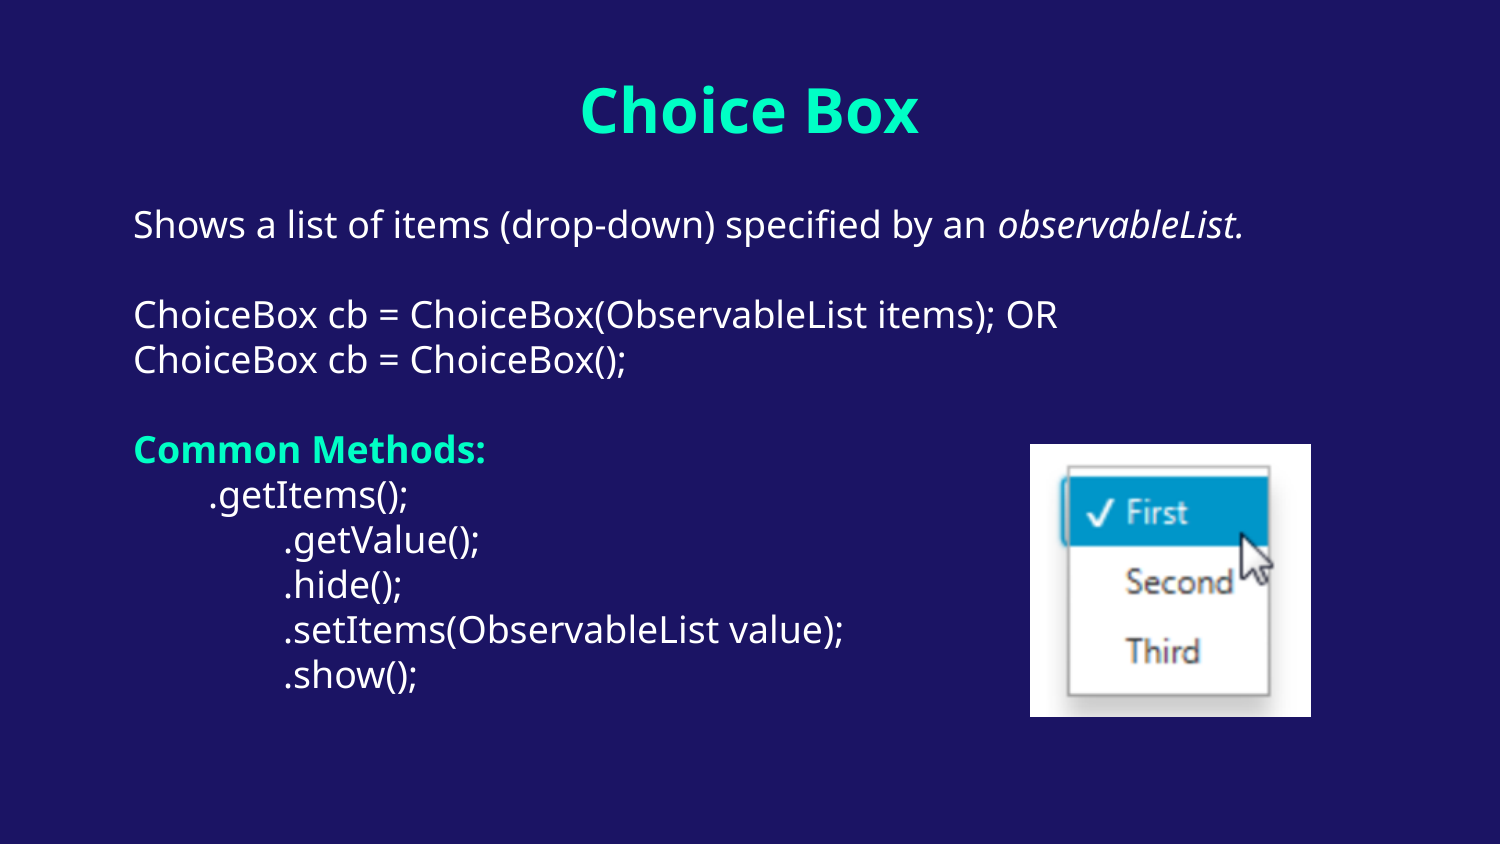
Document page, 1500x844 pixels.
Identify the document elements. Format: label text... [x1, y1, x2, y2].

subtitle Shows a list of items (drop-down) specified by an observableList. ChoiceBox cb = ChoiceBox(ObservableList items); OR ChoiceBox cb = ChoiceBox(); Common Methods: .getItems(); .getValue(); .hide(); .setItems(ObservableList value); .show(); [118, 185, 1382, 727]
title Choice Box [209, 56, 1291, 166]
picture [1030, 444, 1311, 717]
